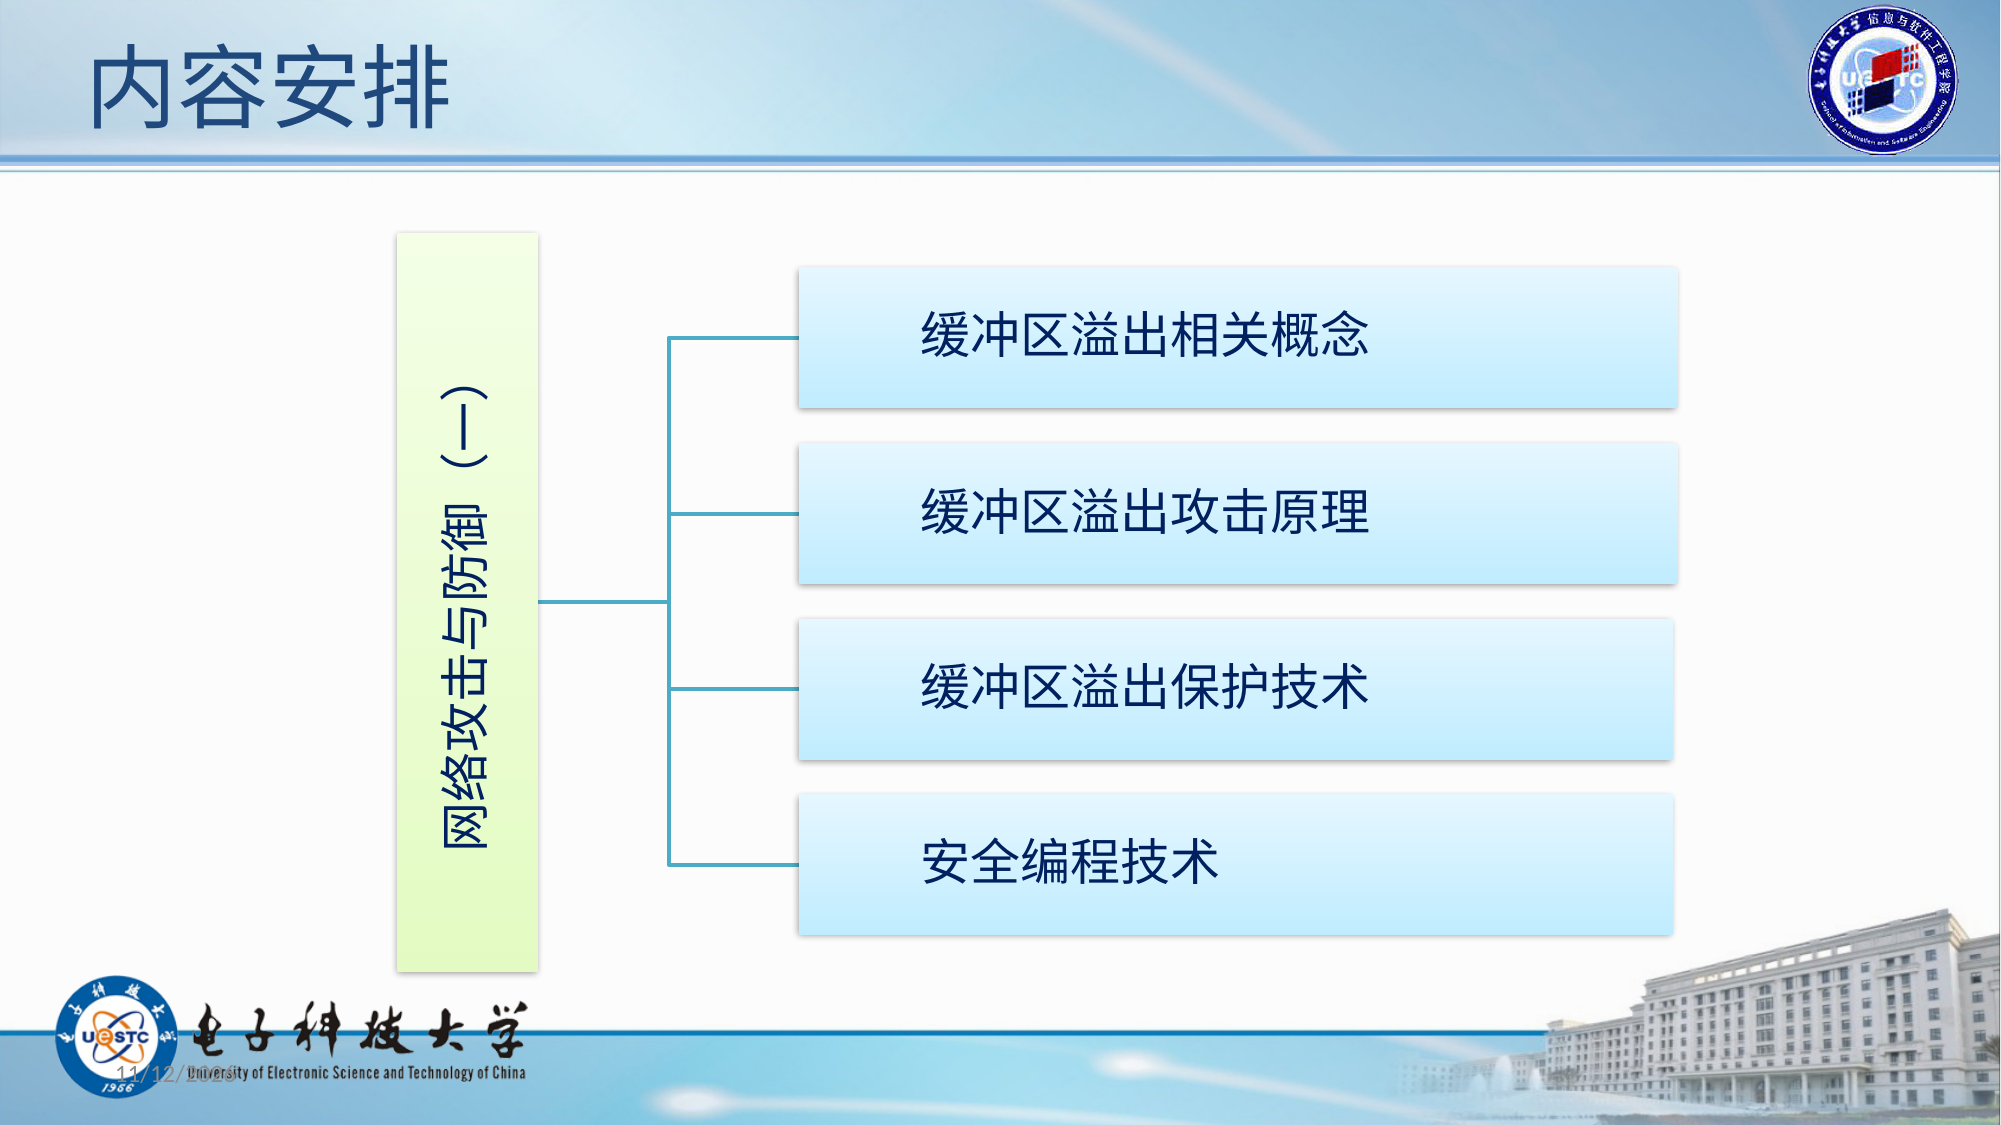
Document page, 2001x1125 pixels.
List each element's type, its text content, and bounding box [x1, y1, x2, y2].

picture [0, 0, 2001, 1125]
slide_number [99, 1042, 567, 1103]
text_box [390, 231, 1725, 972]
title 内容安排 [70, 12, 1725, 159]
